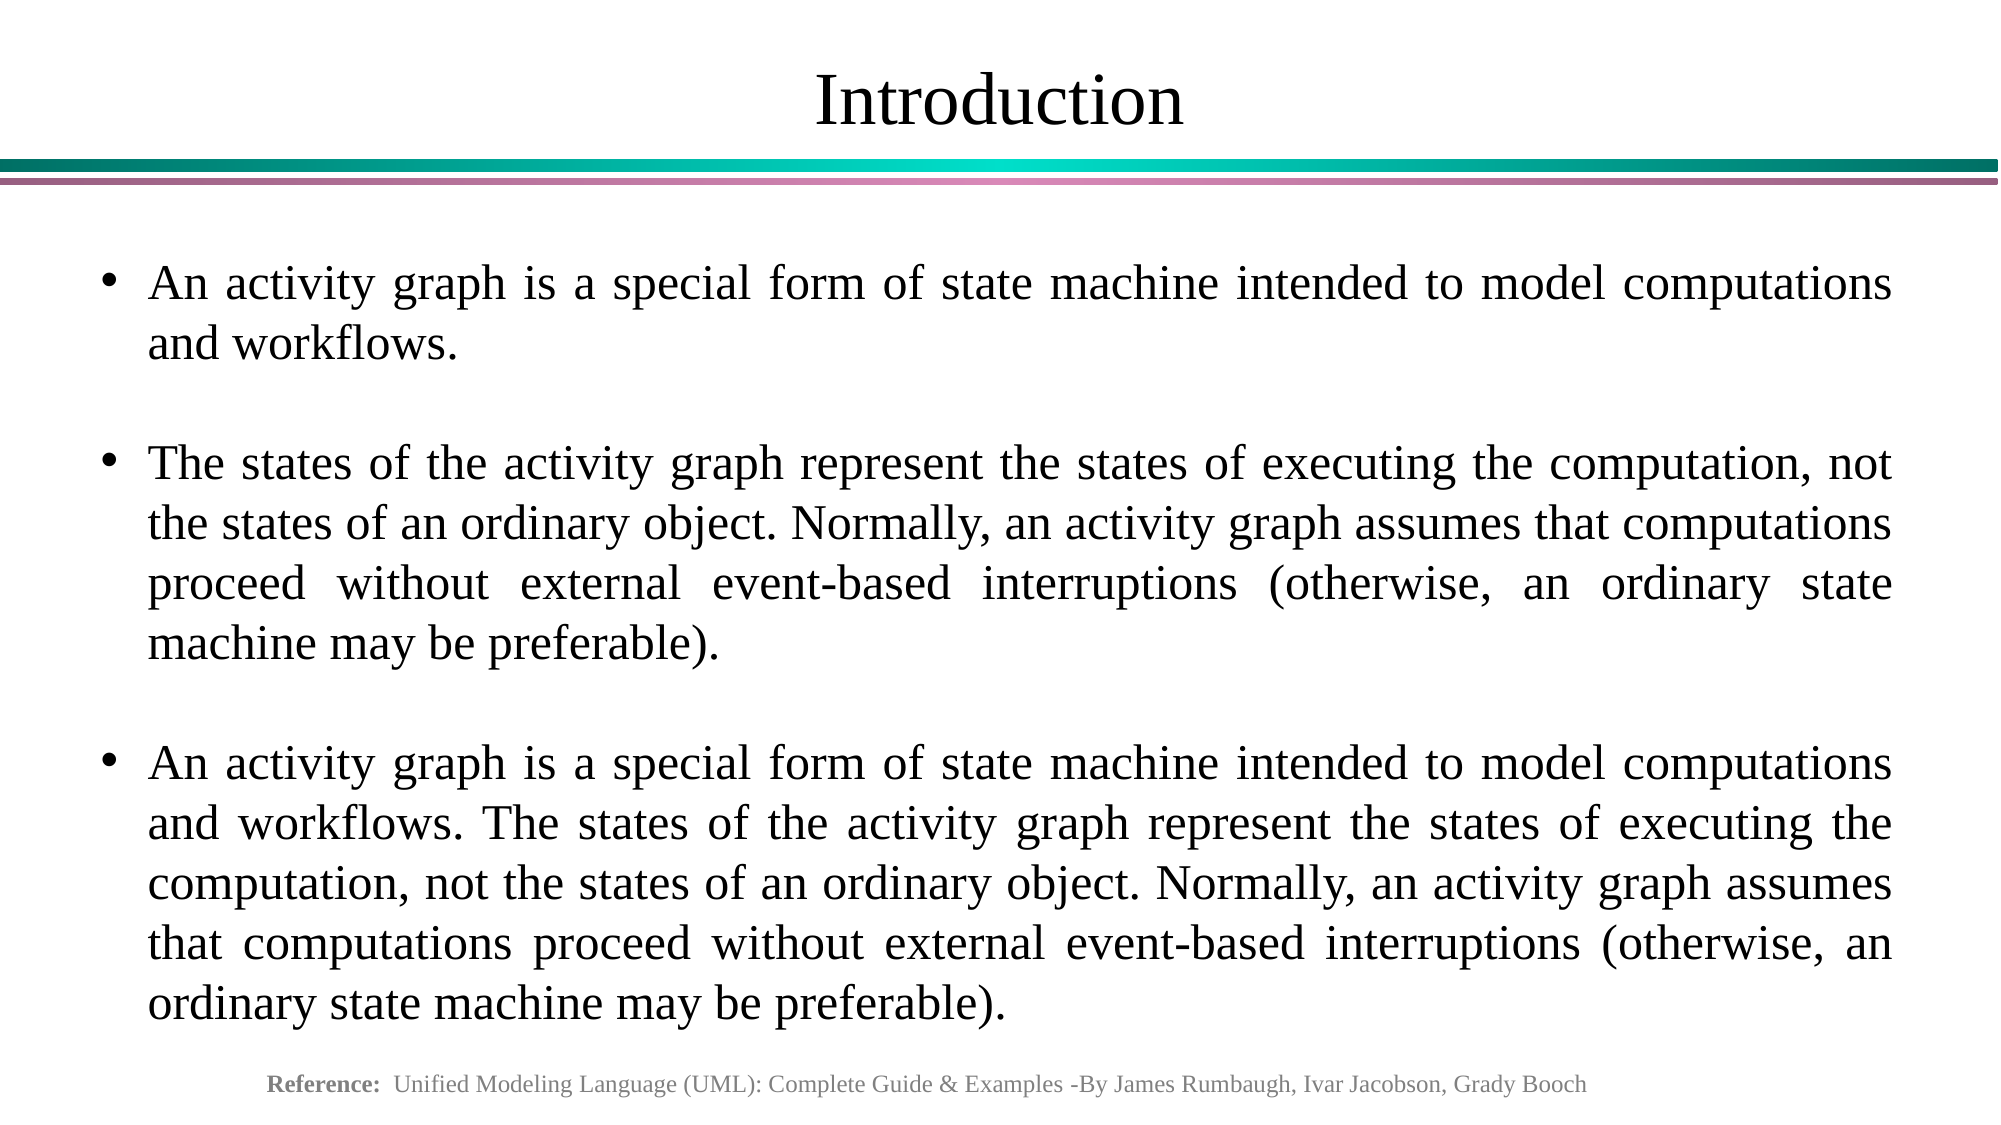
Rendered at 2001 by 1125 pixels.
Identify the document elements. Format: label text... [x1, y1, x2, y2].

text_box An activity graph is a special form of state machine intended to model computations and workflows. The states of the activity graph represent the states of executing the computation, not the states of an ordinary object. Normally, an activity graph assumes that computations proceed without external event-based interruptions (otherwise, an ordinary state machine may be preferable). An activity graph is a special form of state machine intended to model computations and workflows. The states of the activity graph represent the states of executing the computation, not the states of an ordinary object. Normally, an activity graph assumes that computations proceed without external event-based interruptions (otherwise, an ordinary state machine may be preferable). [85, 242, 1910, 1037]
title Introduction [33, 49, 1967, 151]
text_box Reference: Unified Modeling Language (UML): Complete Guide & Examples -By James Rumbaugh, Ivar Jacobson, Grady Booch [251, 1059, 1930, 1125]
